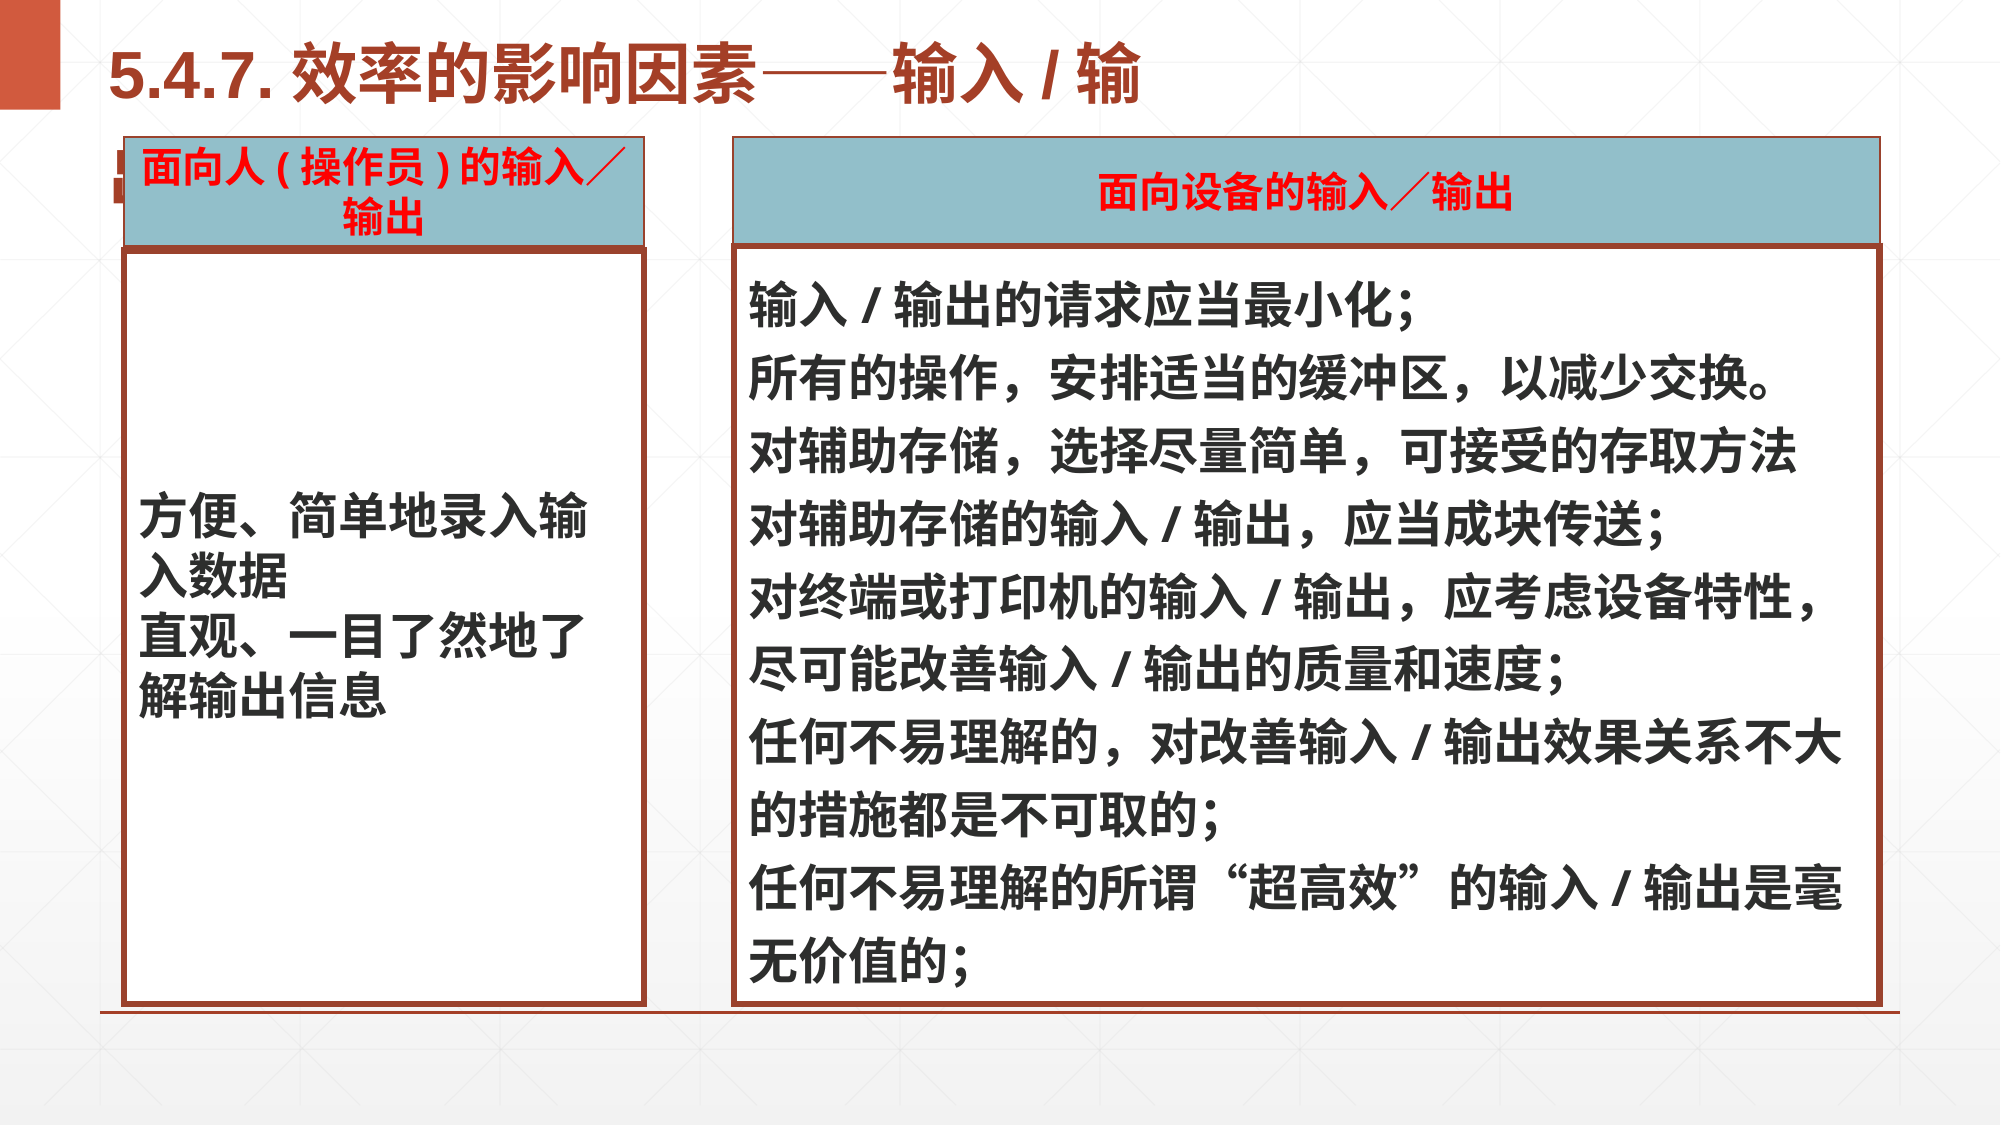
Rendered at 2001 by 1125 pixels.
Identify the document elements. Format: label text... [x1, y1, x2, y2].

text_box 方便、简单地录入输入数据 直观、一目了然地了解输出信息 [123, 249, 645, 1005]
text_box 面向设备的输入／输出 [732, 136, 1881, 247]
text_box 面向人(操作员)的输入／输出 [123, 136, 645, 247]
title 5.4.7.效率的影响因素——输入/输出 [93, 0, 1203, 110]
text_box 输入/输出的请求应当最小化； 所有的操作，安排适当的缓冲区，以减少交换。 对辅助存储，选择尽量简单，可接受的存取方法 对辅助存储的输入/输出，应当成块传送； 对终端或打印机的输入/输出，应考虑设备特性，尽可能改善输入/输出的质量和速度； 任何不易理解的，对改善输入/输出效果关系不大的措施都是不可取的； 任何不易理解的所谓“超高效”的输入/输出是毫无价值的； [733, 245, 1881, 1005]
